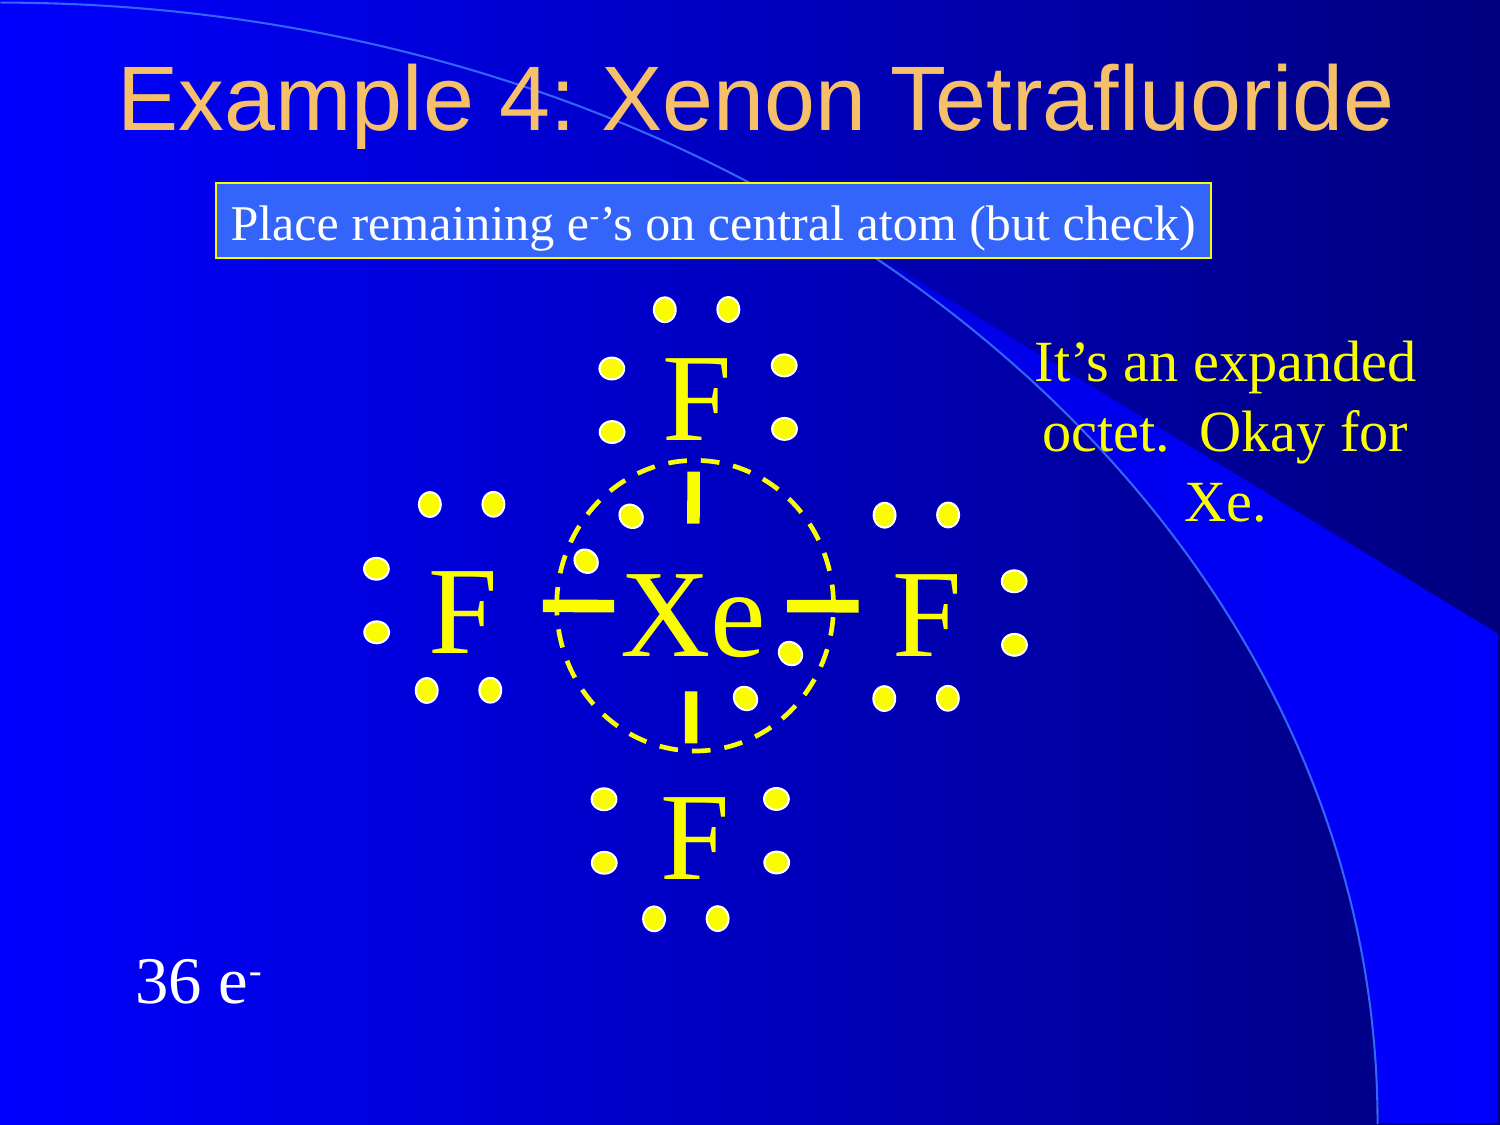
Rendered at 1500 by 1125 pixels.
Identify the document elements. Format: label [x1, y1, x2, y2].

text_box [97, 929, 300, 1025]
text_box [333, 296, 1459, 932]
text_box [215, 183, 1212, 258]
text_box [418, 491, 505, 518]
title [79, 0, 1435, 188]
